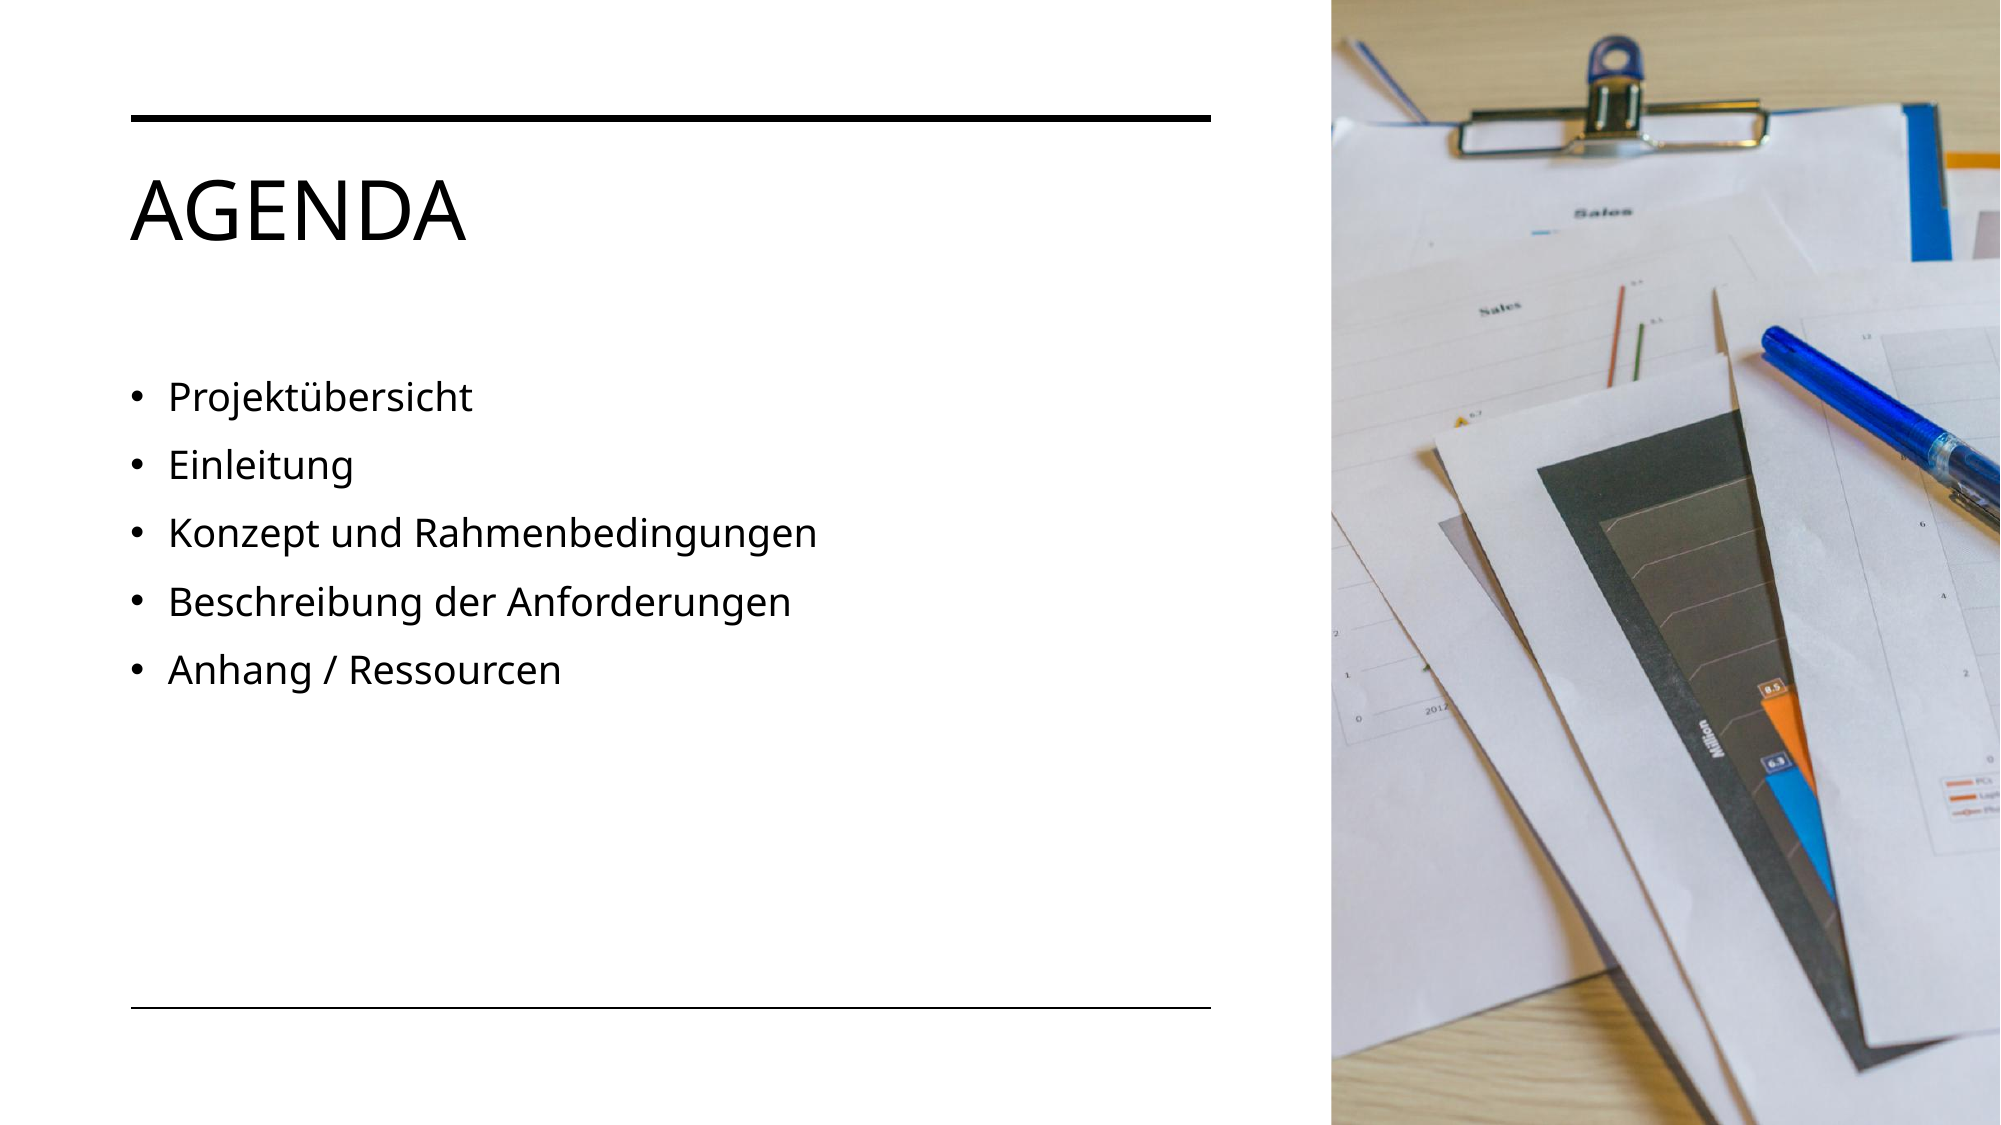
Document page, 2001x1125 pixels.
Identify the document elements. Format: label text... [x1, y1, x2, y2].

list Projektübersicht Einleitung Konzept und Rahmenbedingungen Beschreibung der Anforderungen Anhang / Ressourcen [115, 364, 1226, 978]
title Agenda [115, 149, 1226, 364]
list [1331, 0, 2000, 1125]
text_box [0, 0, 1331, 1125]
